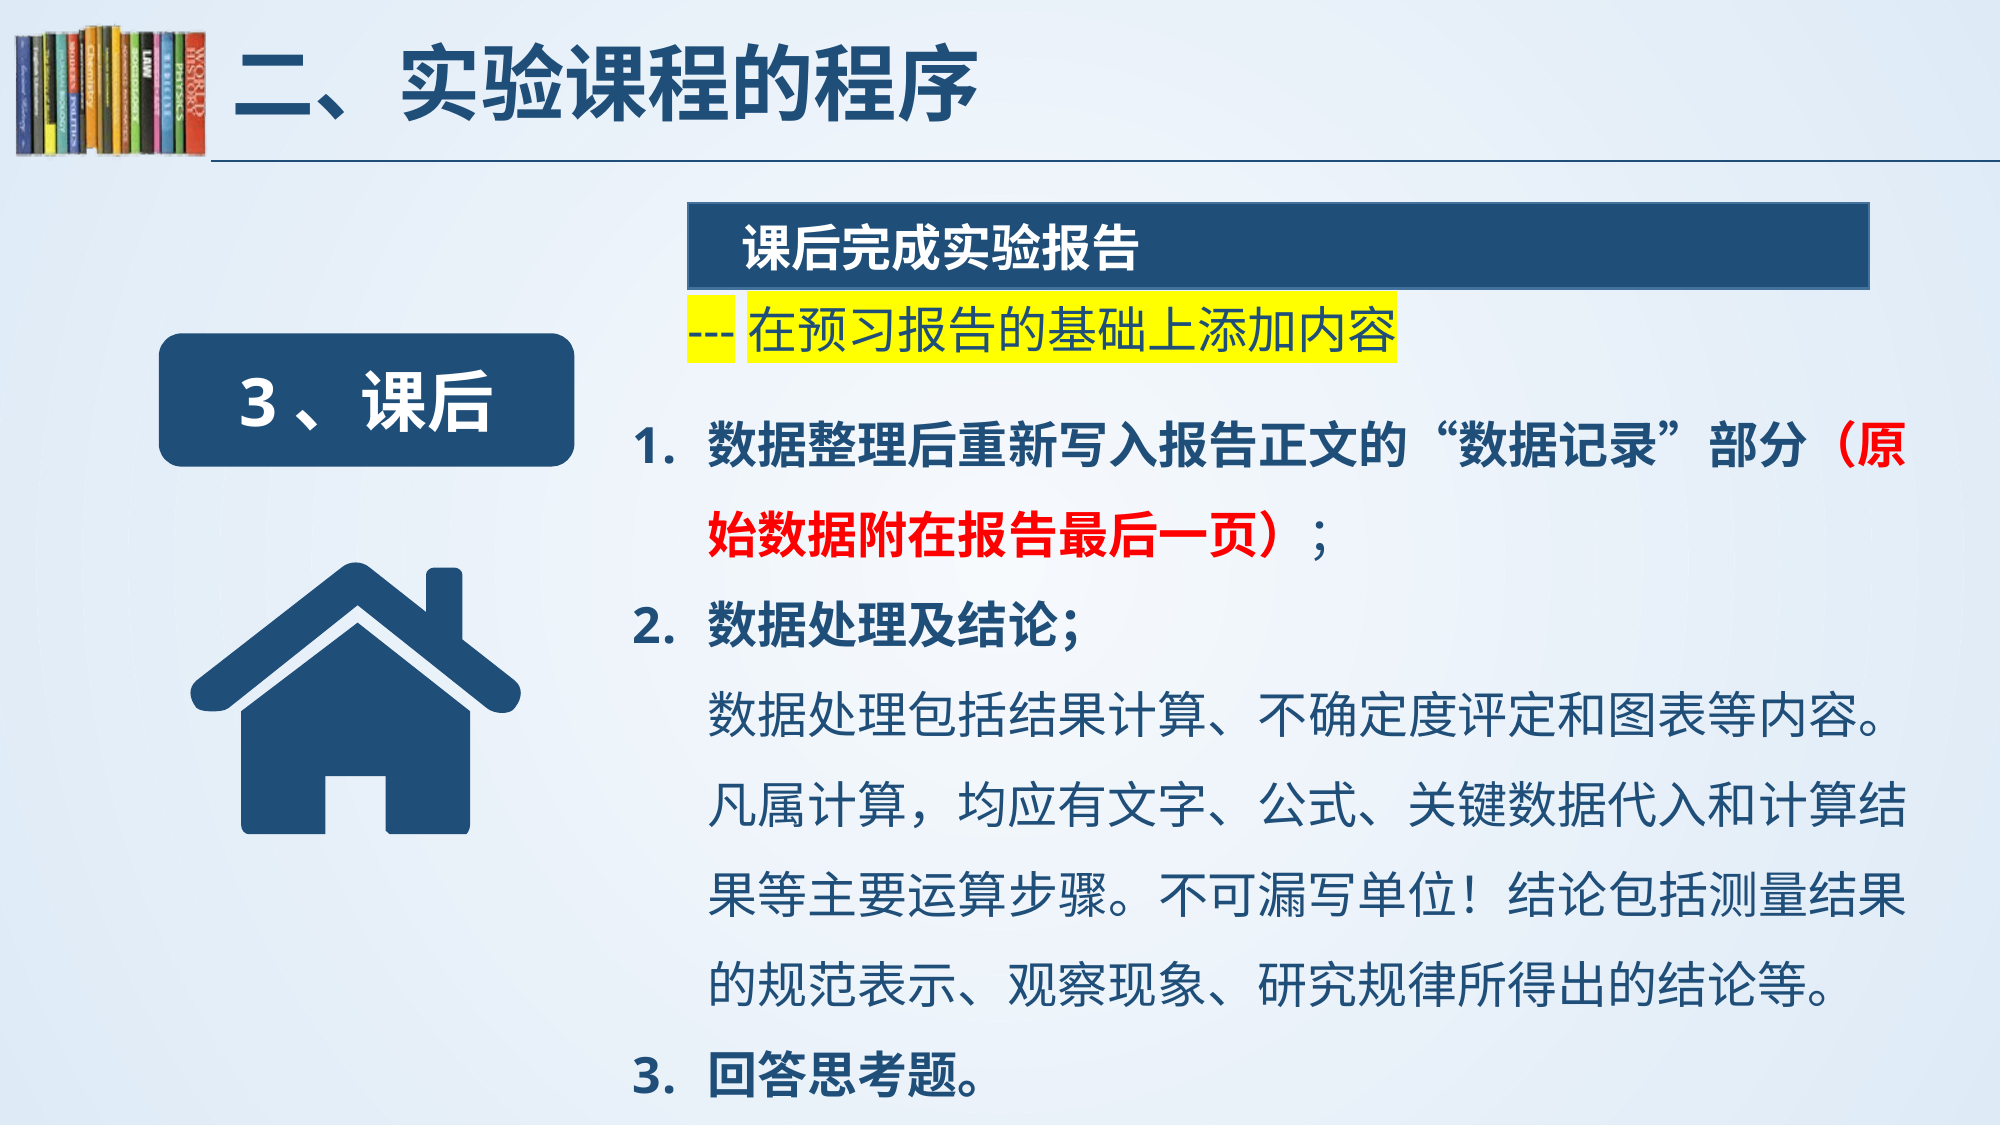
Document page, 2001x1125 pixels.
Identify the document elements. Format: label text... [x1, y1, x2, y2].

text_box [687, 202, 1870, 289]
title 二、实验课程的程序 [216, 14, 1932, 162]
text_box 3、课后 [158, 333, 575, 467]
picture [6, 0, 217, 190]
text_box [189, 561, 522, 715]
text_box [239, 621, 472, 836]
text_box 数据整理后重新写入报告正文的“数据记录”部分（原始数据附在报告最后一页）； 数据处理及结论； 数据处理包括结果计算、不确定度评定和图表等内容。凡属计算，均应有文字、公式、关键数据代入和计算结果等主要运算步骤。不可漏写单位！结论包括测量结果的规范表示、观察现象、研究规律所得出的结论等。 回答思考题。 [618, 375, 1964, 1111]
text_box ---在预习报告的基础上添加内容 [672, 291, 1814, 367]
